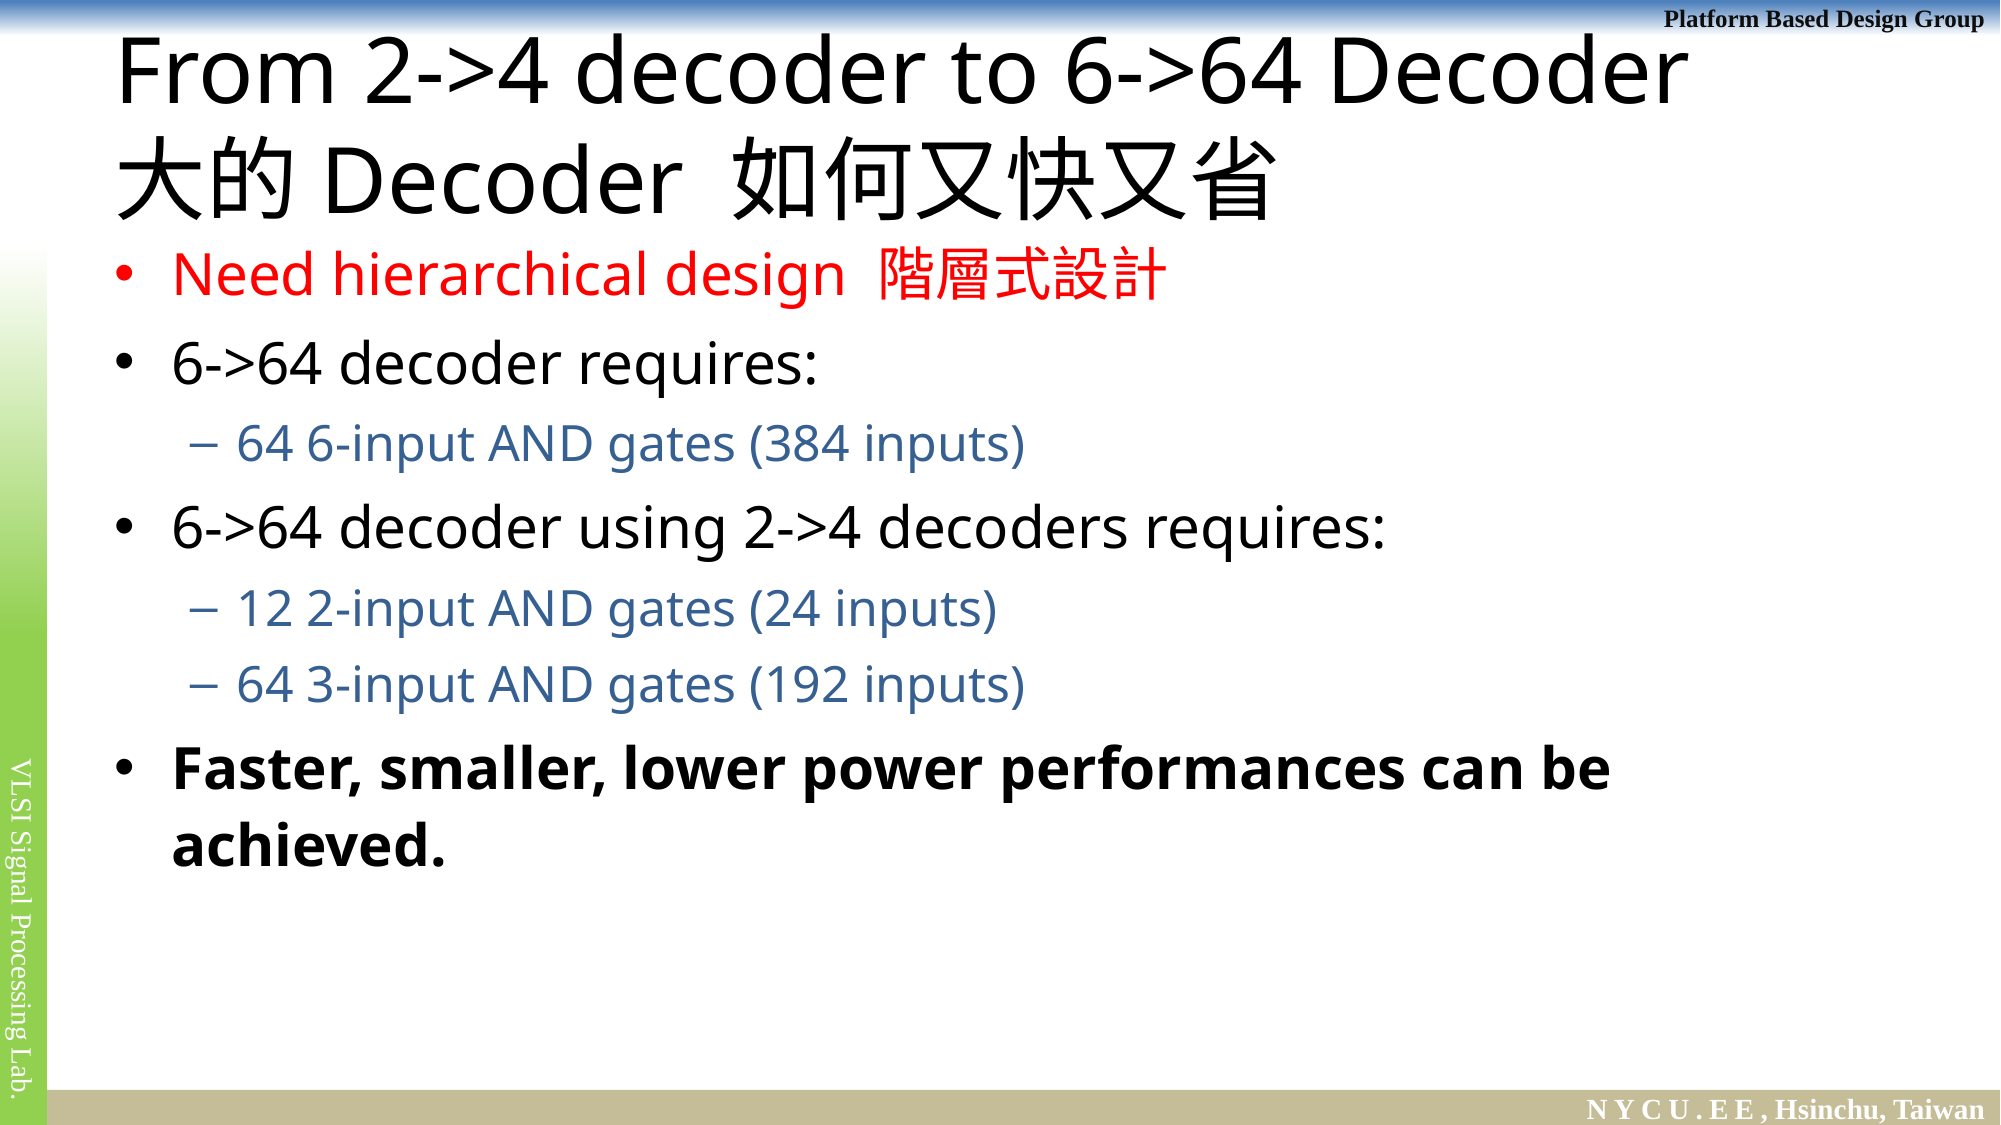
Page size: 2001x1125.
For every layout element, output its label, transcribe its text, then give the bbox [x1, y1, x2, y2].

title From 2->4 decoder to 6->64 Decoder 大的Decoder 如何又快又省 [99, 44, 1901, 200]
list Need hierarchical design 階層式設計 6->64 decoder requires: 64 6-input AND gates (384 inputs) 6->64 decoder using 2->4 decoders requires: 12 2-input AND gates (24 inputs) 64 3-input AND gates (192 inputs) Faster, smaller, lower power performances can be achieved. [99, 222, 1901, 1044]
